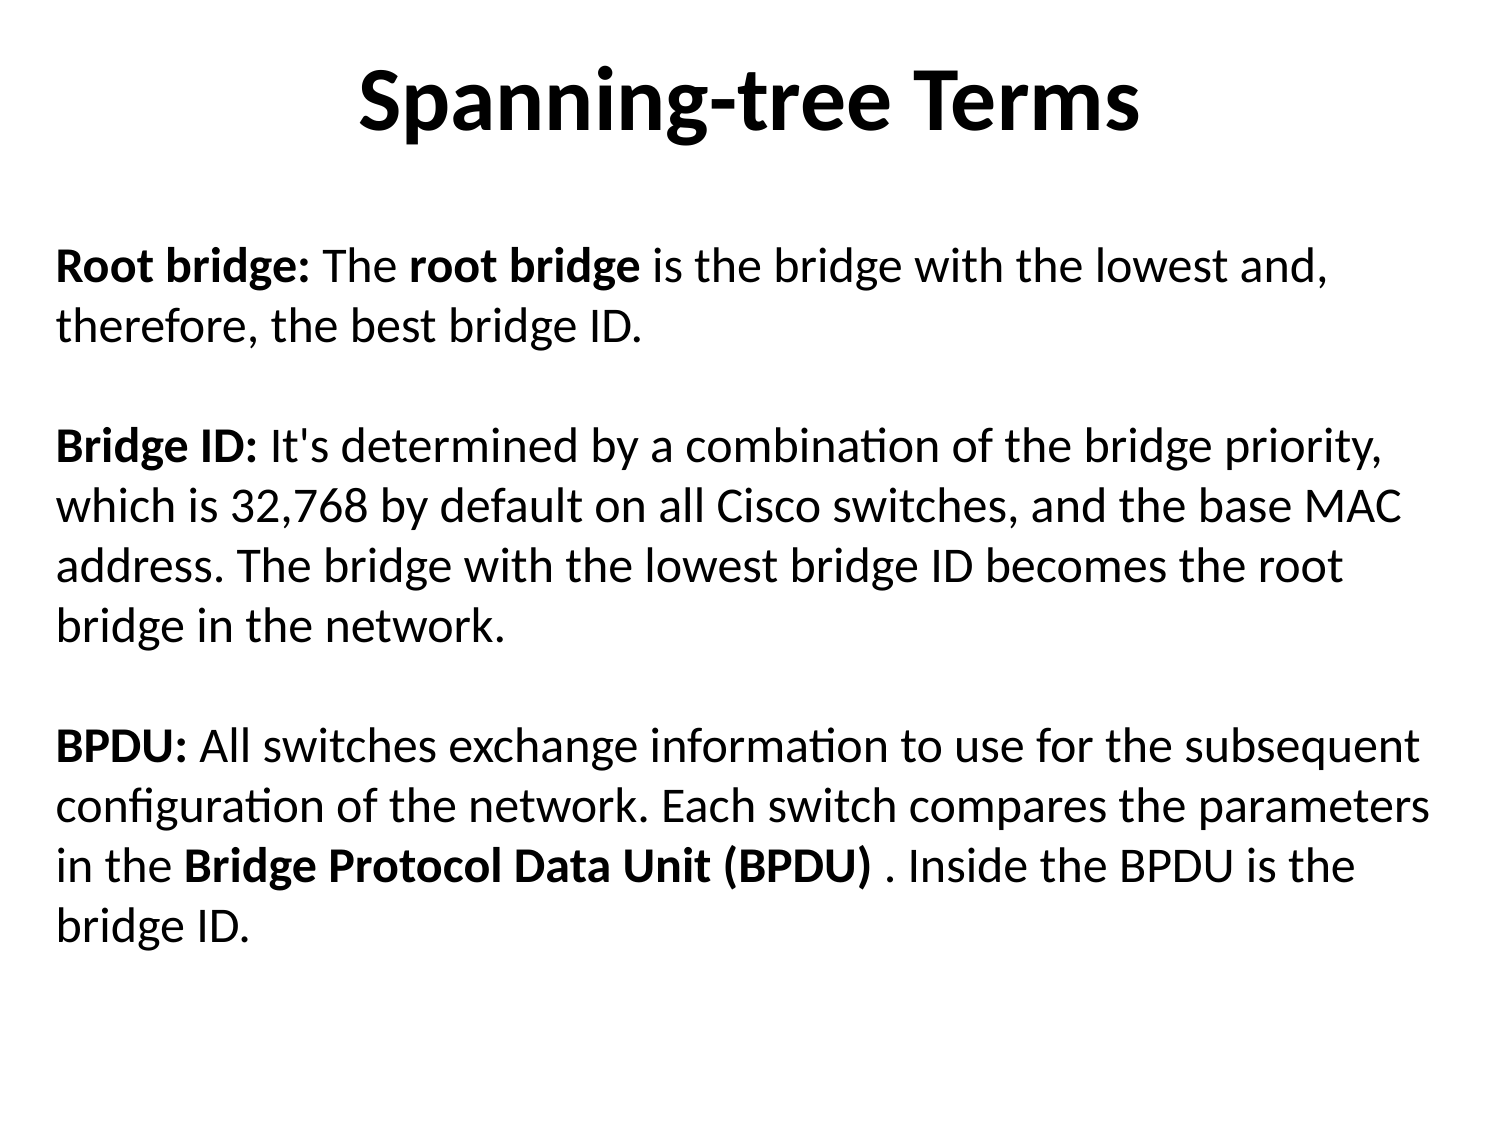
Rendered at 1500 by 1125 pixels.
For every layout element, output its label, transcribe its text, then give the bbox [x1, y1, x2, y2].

title Spanning-tree Terms [75, 0, 1425, 188]
text_box Root bridge: The root bridge is the bridge with the lowest and, therefore, the best bridge ID. Bridge ID: It's determined by a combination of the bridge priority, which is 32,768 by default on all Cisco switches, and the base MAC address. The bridge with the lowest bridge ID becomes the root bridge in the network. BPDU: All switches exchange information to use for the subsequent configuration of the network. Each switch compares the parameters in the Bridge Protocol Data Unit (BPDU) . Inside the BPDU is the bridge ID. [40, 224, 1463, 960]
